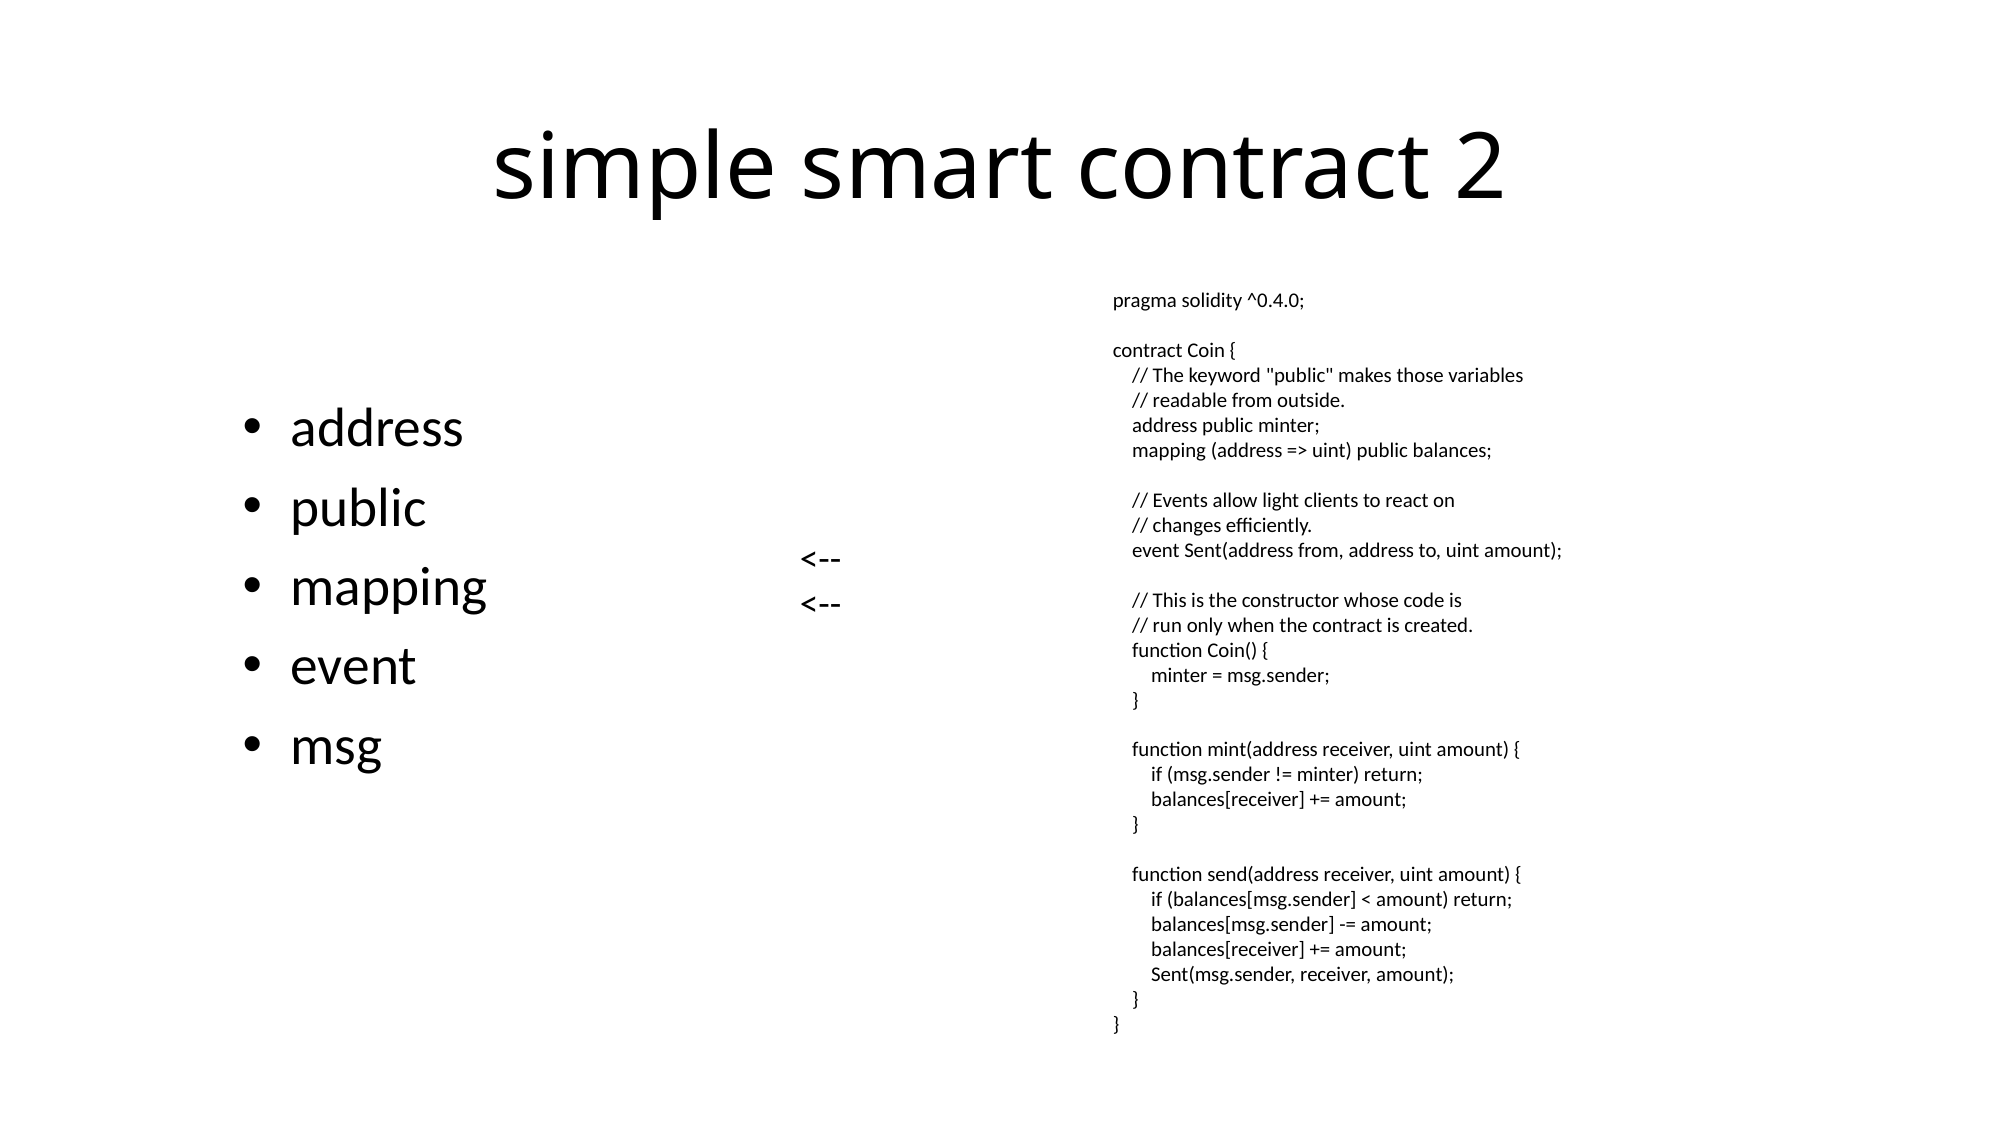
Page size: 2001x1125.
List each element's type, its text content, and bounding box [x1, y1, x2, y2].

text_box <-- <-- [785, 527, 922, 632]
text_box pragma solidity ^0.4.0; contract Coin { // The keyword "public" makes those variables // readable from outside. address public minter; mapping (address => uint) public balances; // Events allow light clients to react on // changes efficiently. event Sent(address from, address to, uint amount); // This is the constructor whose code is // run only when the contract is created. function Coin() { minter = msg.sender; } function mint(address receiver, uint amount) { if (msg.sender != minter) return; balances[receiver] += amount; } function send(address receiver, uint amount) { if (balances[msg.sender] < amount) return; balances[msg.sender] -= amount; balances[receiver] += amount; Sent(msg.sender, receiver, amount); } } [1098, 279, 1794, 1044]
title simple smart contract 2 [137, 59, 1863, 278]
list address public mapping event msg [227, 391, 668, 787]
